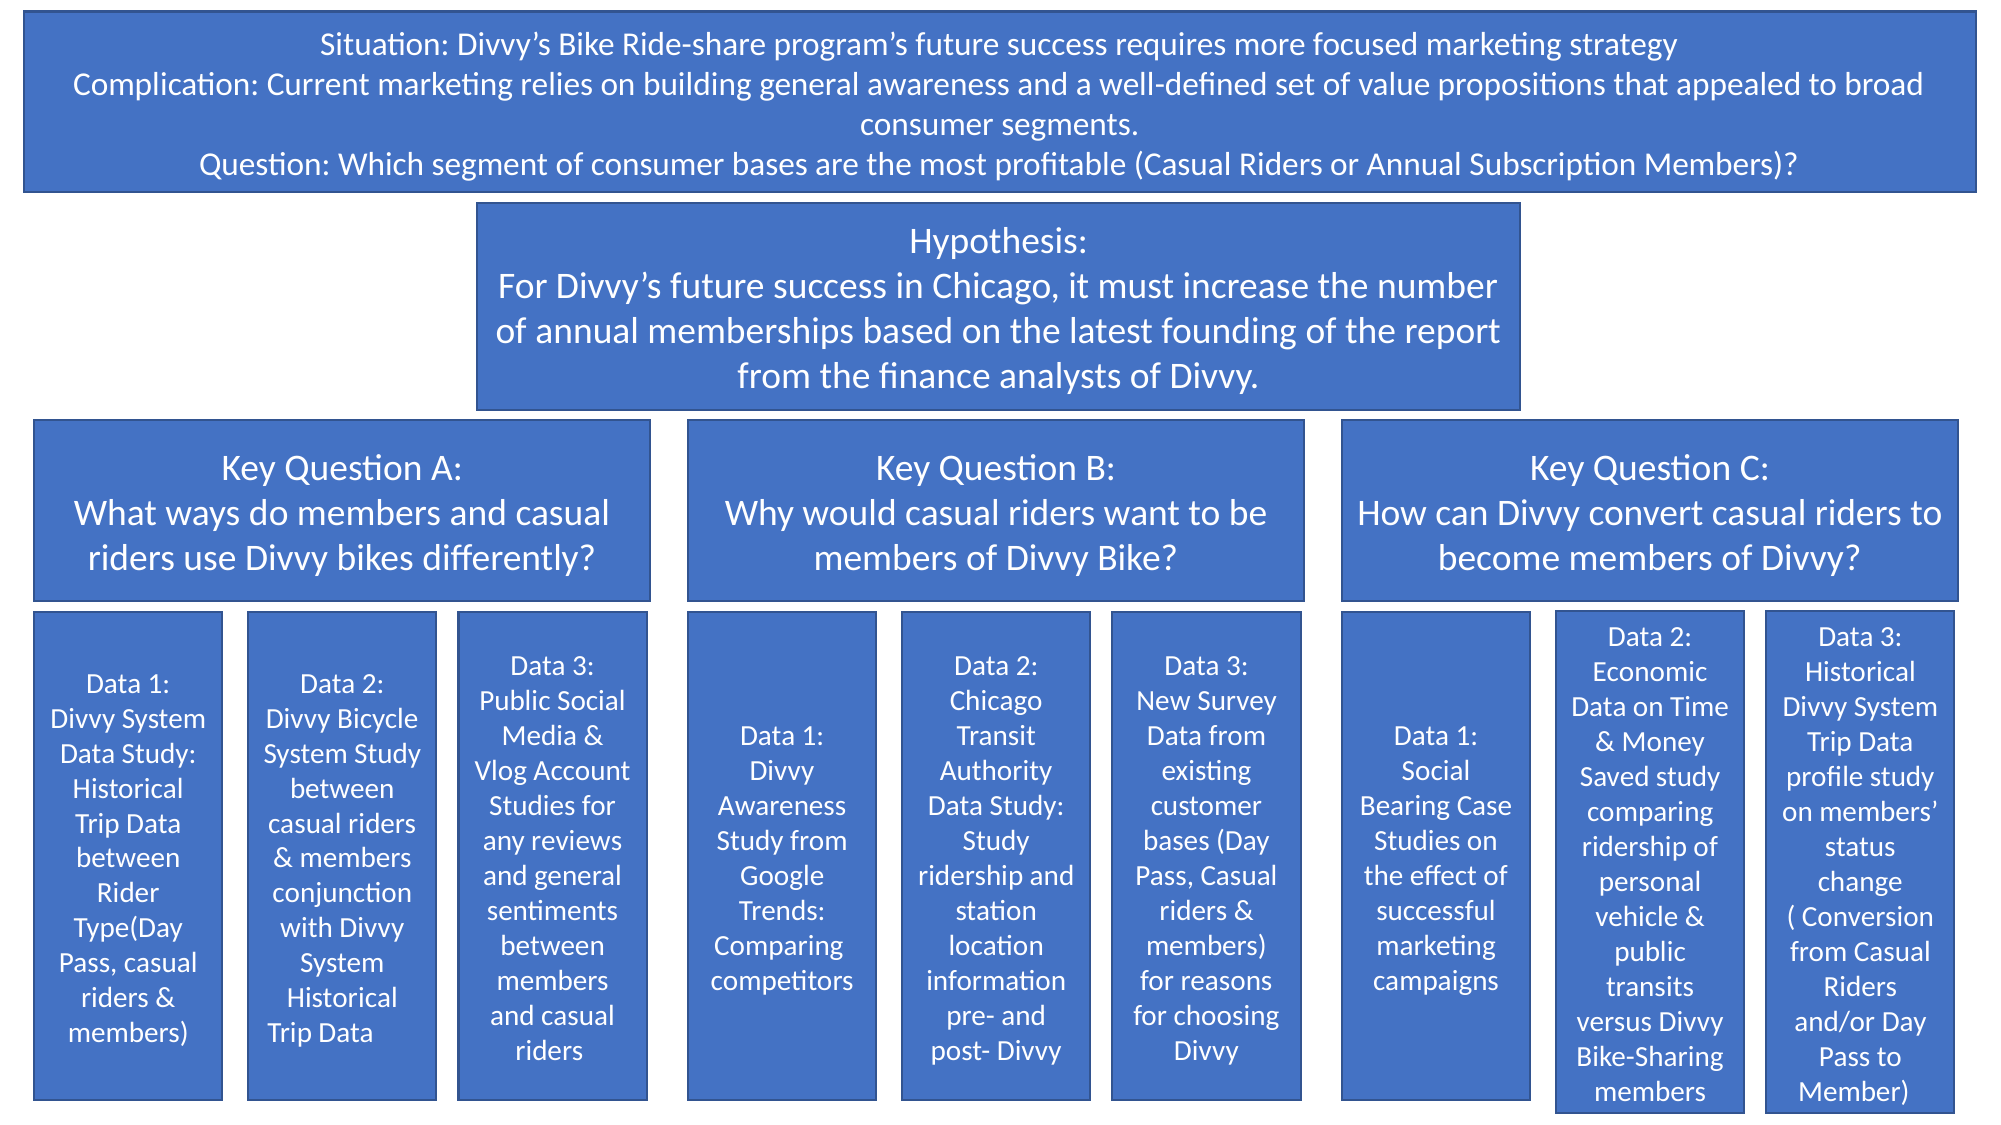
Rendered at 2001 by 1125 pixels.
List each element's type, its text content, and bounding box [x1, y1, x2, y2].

text_box Data 1: Divvy Awareness Study from Google Trends: Comparing competitors [687, 611, 877, 1101]
text_box Data 2: Chicago Transit Authority Data Study: Study ridership and station location information pre- and post- Divvy [901, 611, 1091, 1101]
text_box Data 3: Historical Divvy System Trip Data profile study on members’ status change ( Conversion from Casual Riders and/or Day Pass to Member) [1765, 610, 1955, 1114]
text_box Key Question C: How can Divvy convert casual riders to become members of Divvy? [1341, 419, 1959, 602]
text_box Situation: Divvy’s Bike Ride-share program’s future success requires more focused marketing strategy Complication: Current marketing relies on building general awareness and a well-defined set of value propositions that appealed to broad consumer segments. Question: Which segment of consumer bases are the most profitable (Casual Riders or Annual Subscription Members)? [23, 10, 1977, 193]
text_box Data 2: Economic Data on Time & Money Saved study comparing ridership of personal vehicle & public transits versus Divvy Bike-Sharing members [1555, 610, 1745, 1114]
text_box Key Question B: Why would casual riders want to be members of Divvy Bike? [687, 419, 1305, 602]
text_box Data 3: New Survey Data from existing customer bases (Day Pass, Casual riders & members) for reasons for choosing Divvy [1111, 611, 1302, 1101]
text_box Data 1: Divvy System Data Study: Historical Trip Data between Rider Type(Day Pass, casual riders & members) [33, 611, 223, 1101]
text_box Data 3: Public Social Media & Vlog Account Studies for any reviews and general sentiments between members and casual riders [457, 611, 648, 1101]
text_box Key Question A: What ways do members and casual riders use Divvy bikes differently? [33, 419, 651, 602]
text_box Data 1: Social Bearing Case Studies on the effect of successful marketing campaigns [1341, 611, 1531, 1101]
text_box Data 2: Divvy Bicycle System Study between casual riders & members conjunction with Divvy System Historical Trip Data [247, 611, 437, 1101]
text_box Hypothesis: For Divvy’s future success in Chicago, it must increase the number of annual memberships based on the latest founding of the report from the finance analysts of Divvy. [476, 202, 1521, 411]
